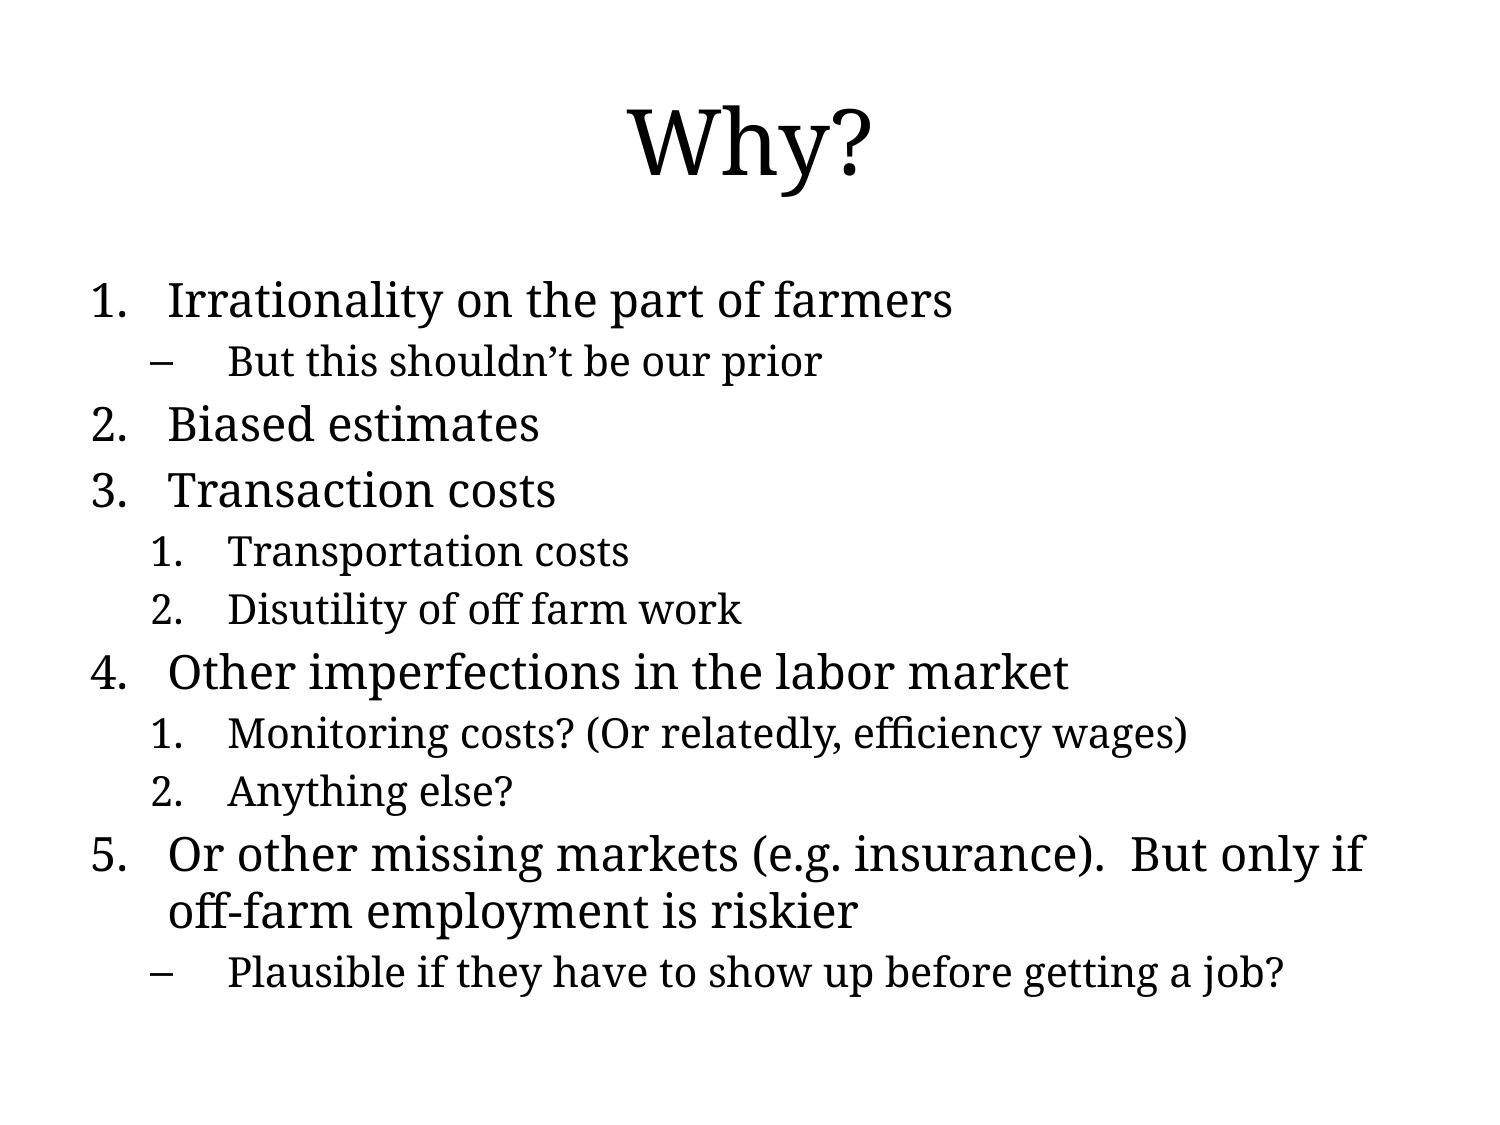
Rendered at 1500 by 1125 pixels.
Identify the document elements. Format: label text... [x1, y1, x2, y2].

list Irrationality on the part of farmers But this shouldn’t be our prior Biased estimates Transaction costs Transportation costs Disutility of off farm work Other imperfections in the labor market Monitoring costs? (Or relatedly, efficiency wages) Anything else? Or other missing markets (e.g. insurance). But only if off-farm employment is riskier Plausible if they have to show up before getting a job? [75, 262, 1425, 1005]
title Why? [75, 45, 1425, 233]
